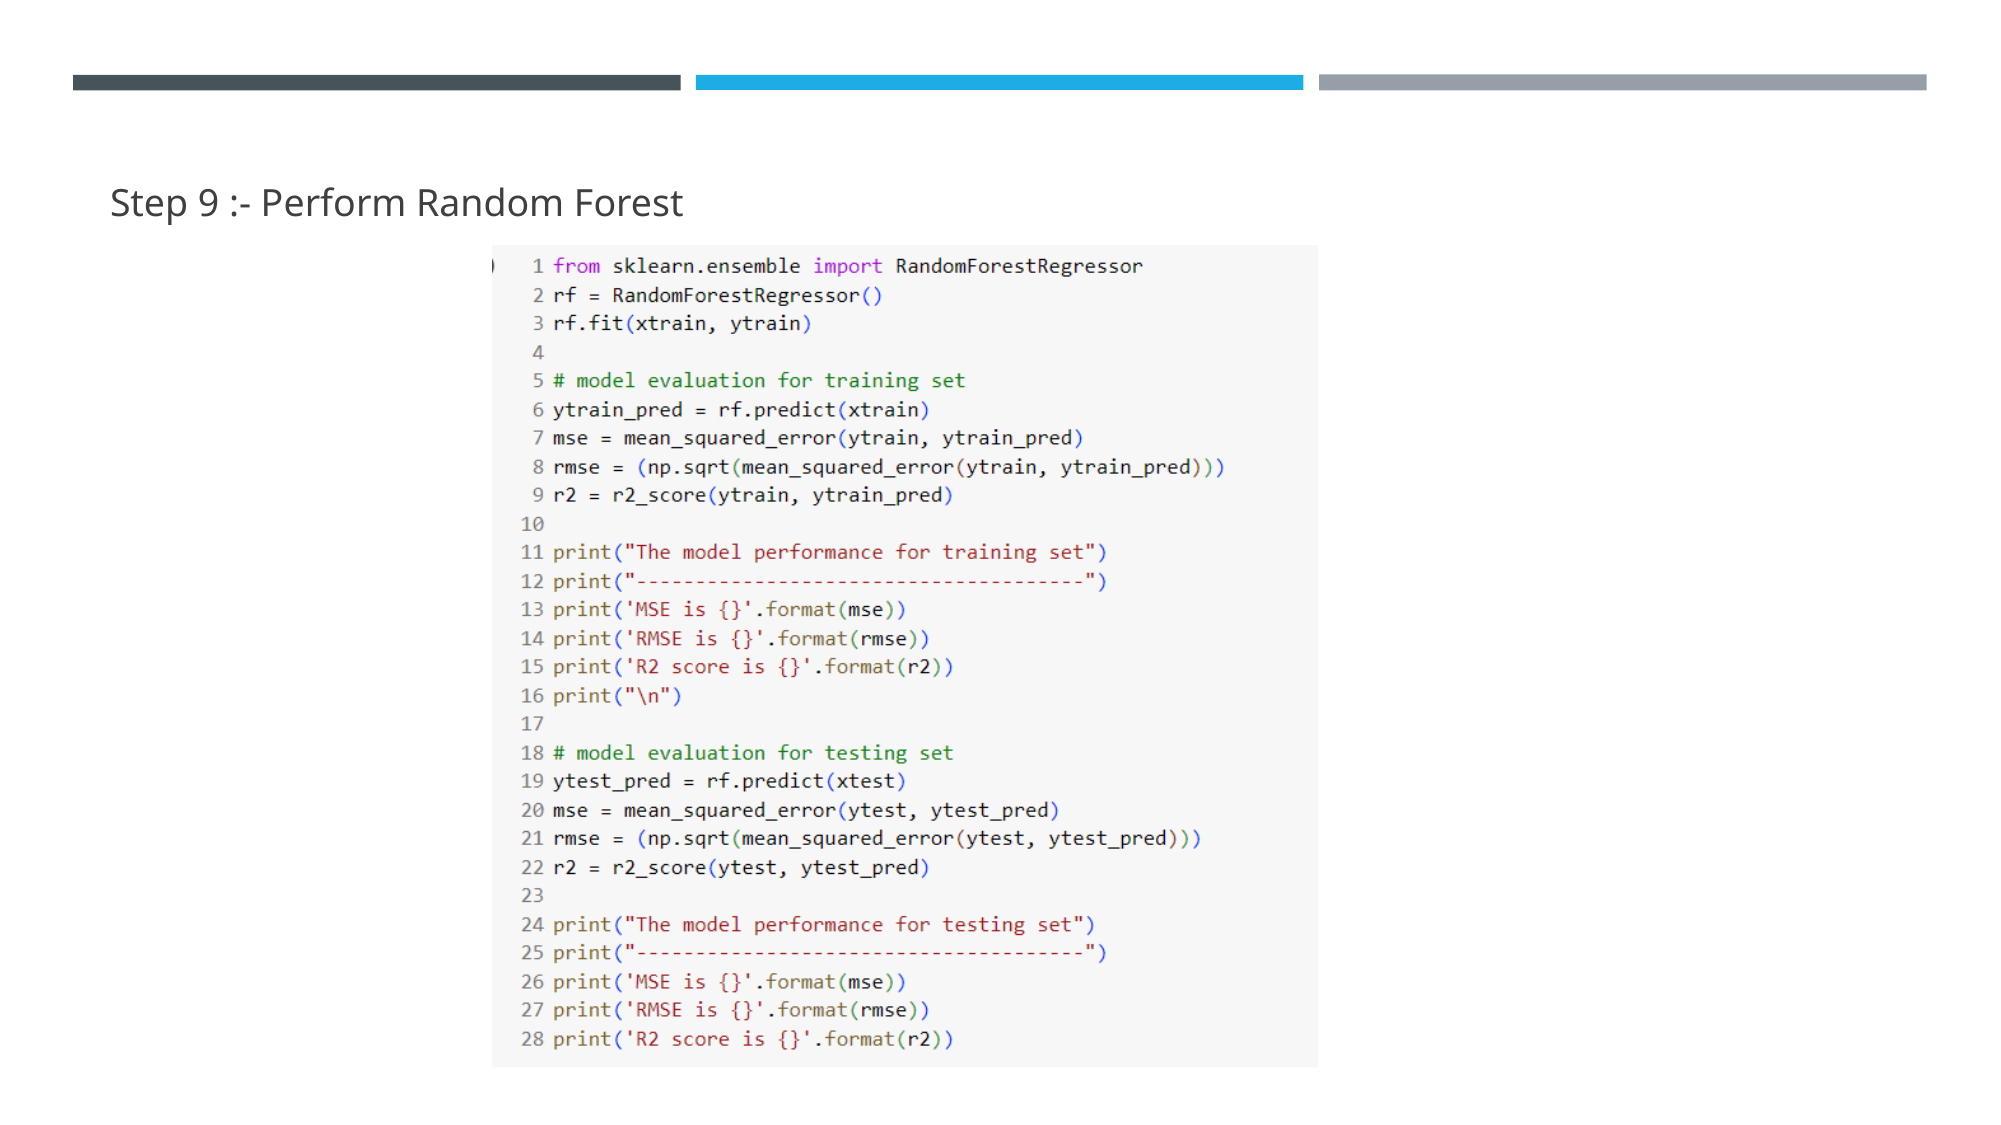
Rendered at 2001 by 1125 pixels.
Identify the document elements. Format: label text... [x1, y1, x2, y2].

picture [492, 245, 1318, 1070]
text_box Step 9 :- Perform Random Forest [94, 122, 1905, 276]
